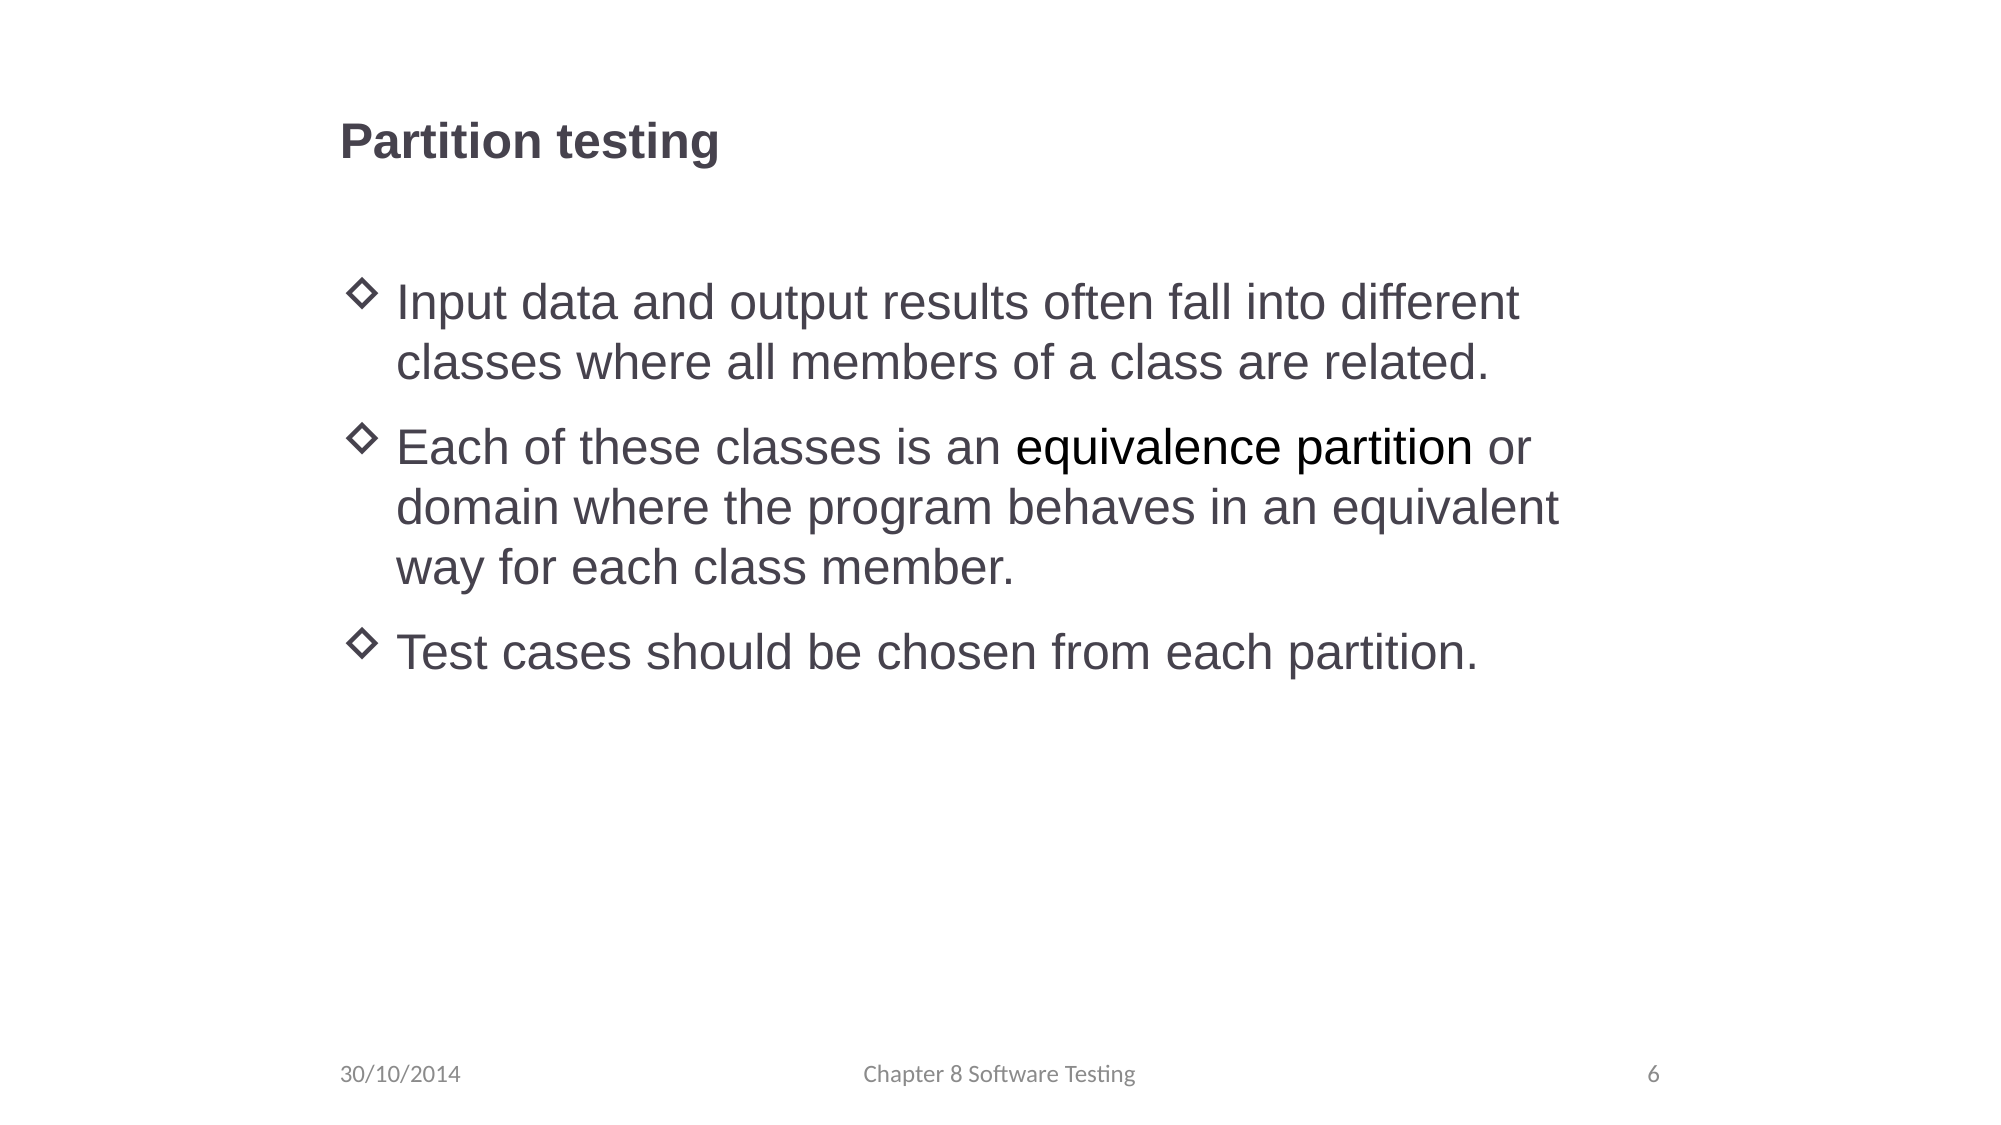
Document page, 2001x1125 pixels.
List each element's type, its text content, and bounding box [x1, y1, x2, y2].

text_box <number> [1324, 1042, 1675, 1103]
text_box Chapter 8 Software Testing [762, 1042, 1238, 1103]
text_box 30/10/2014 [324, 1042, 675, 1103]
text_box Input data and output results often fall into different classes where all members of a class are related. Each of these classes is an equivalence partition or domain where the program behaves in an equivalent way for each class member. Test cases should be chosen from each partition. [324, 262, 1675, 1005]
text_box Partition testing [324, 45, 1522, 233]
